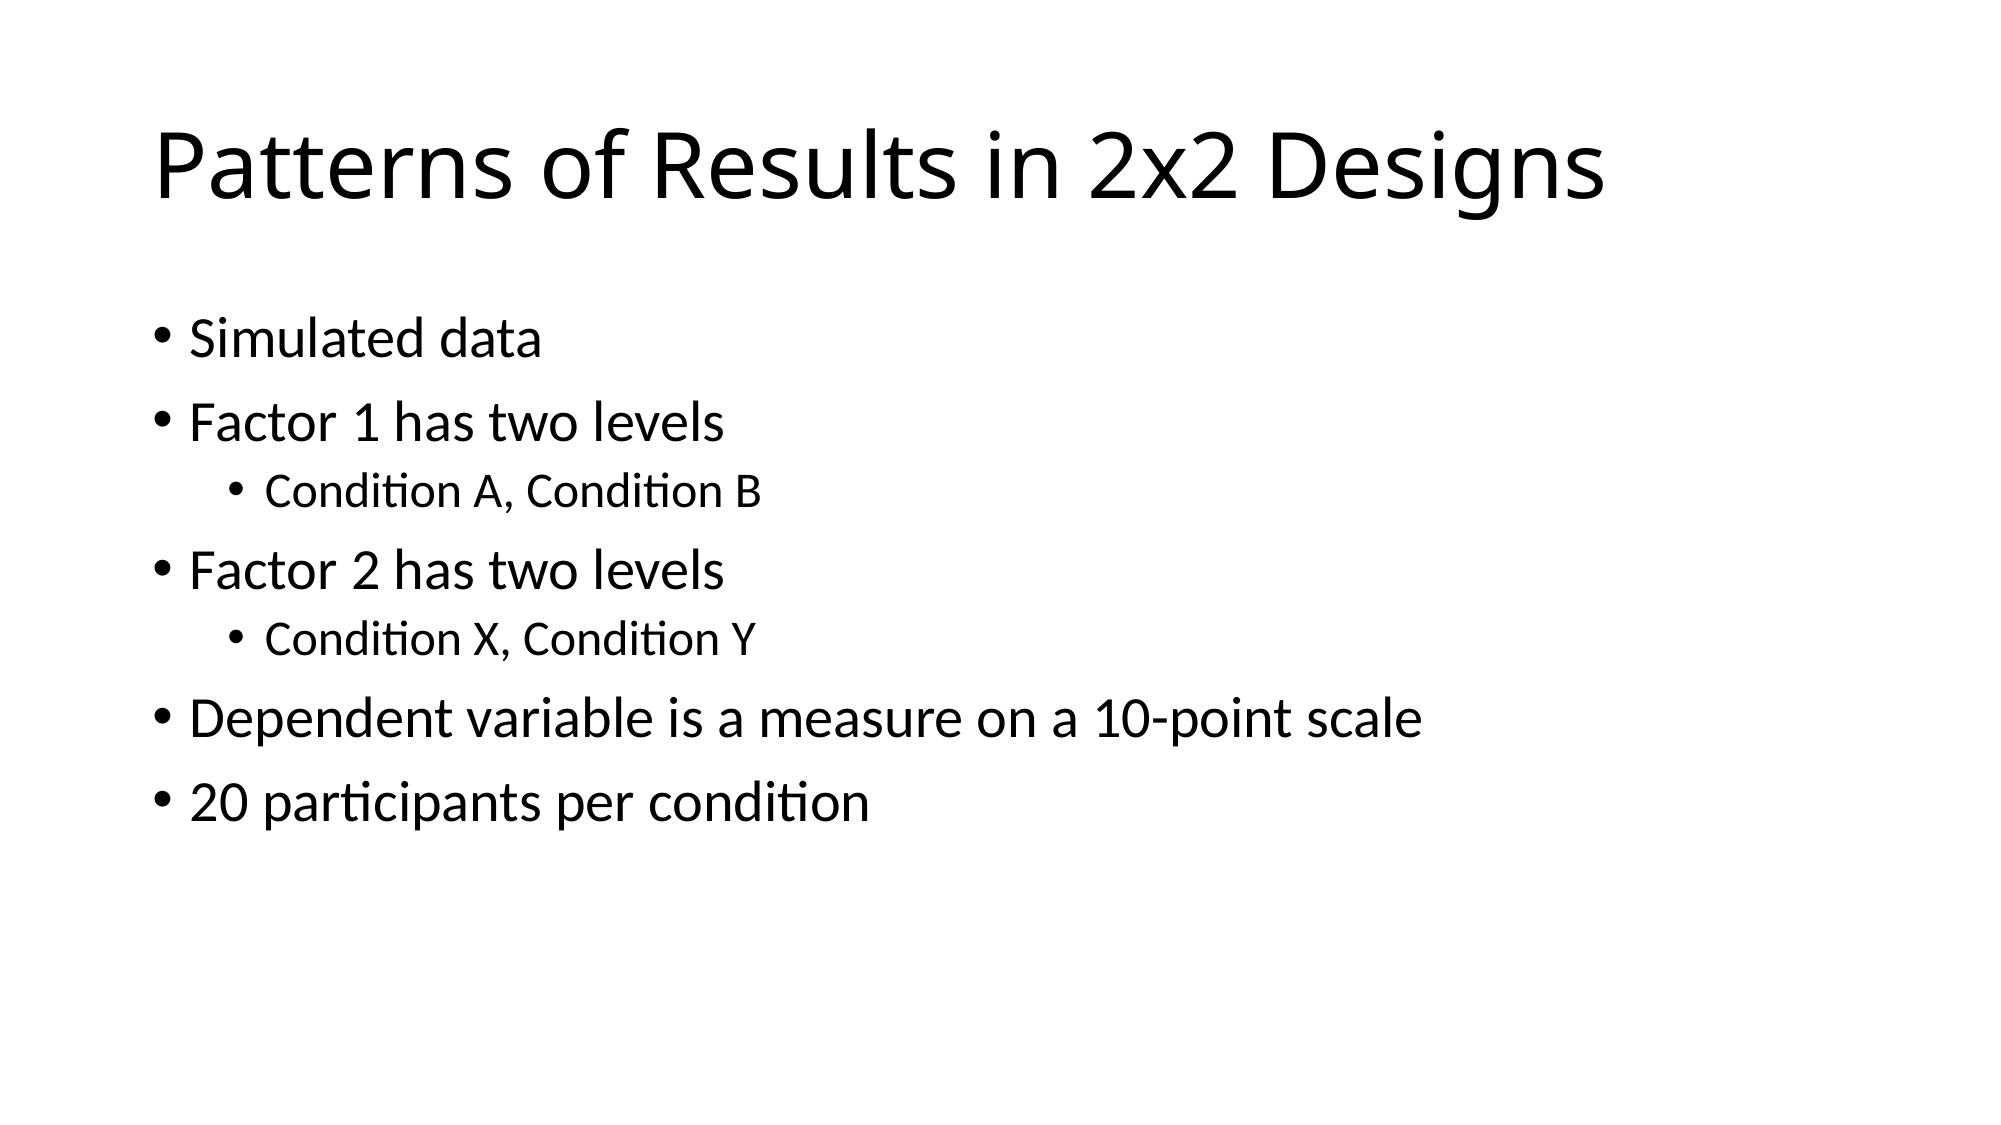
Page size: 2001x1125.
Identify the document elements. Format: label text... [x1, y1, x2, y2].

list Simulated data Factor 1 has two levels Condition A, Condition B Factor 2 has two levels Condition X, Condition Y Dependent variable is a measure on a 10-point scale 20 participants per condition [137, 299, 1863, 1014]
title Patterns of Results in 2x2 Designs [137, 59, 1863, 278]
